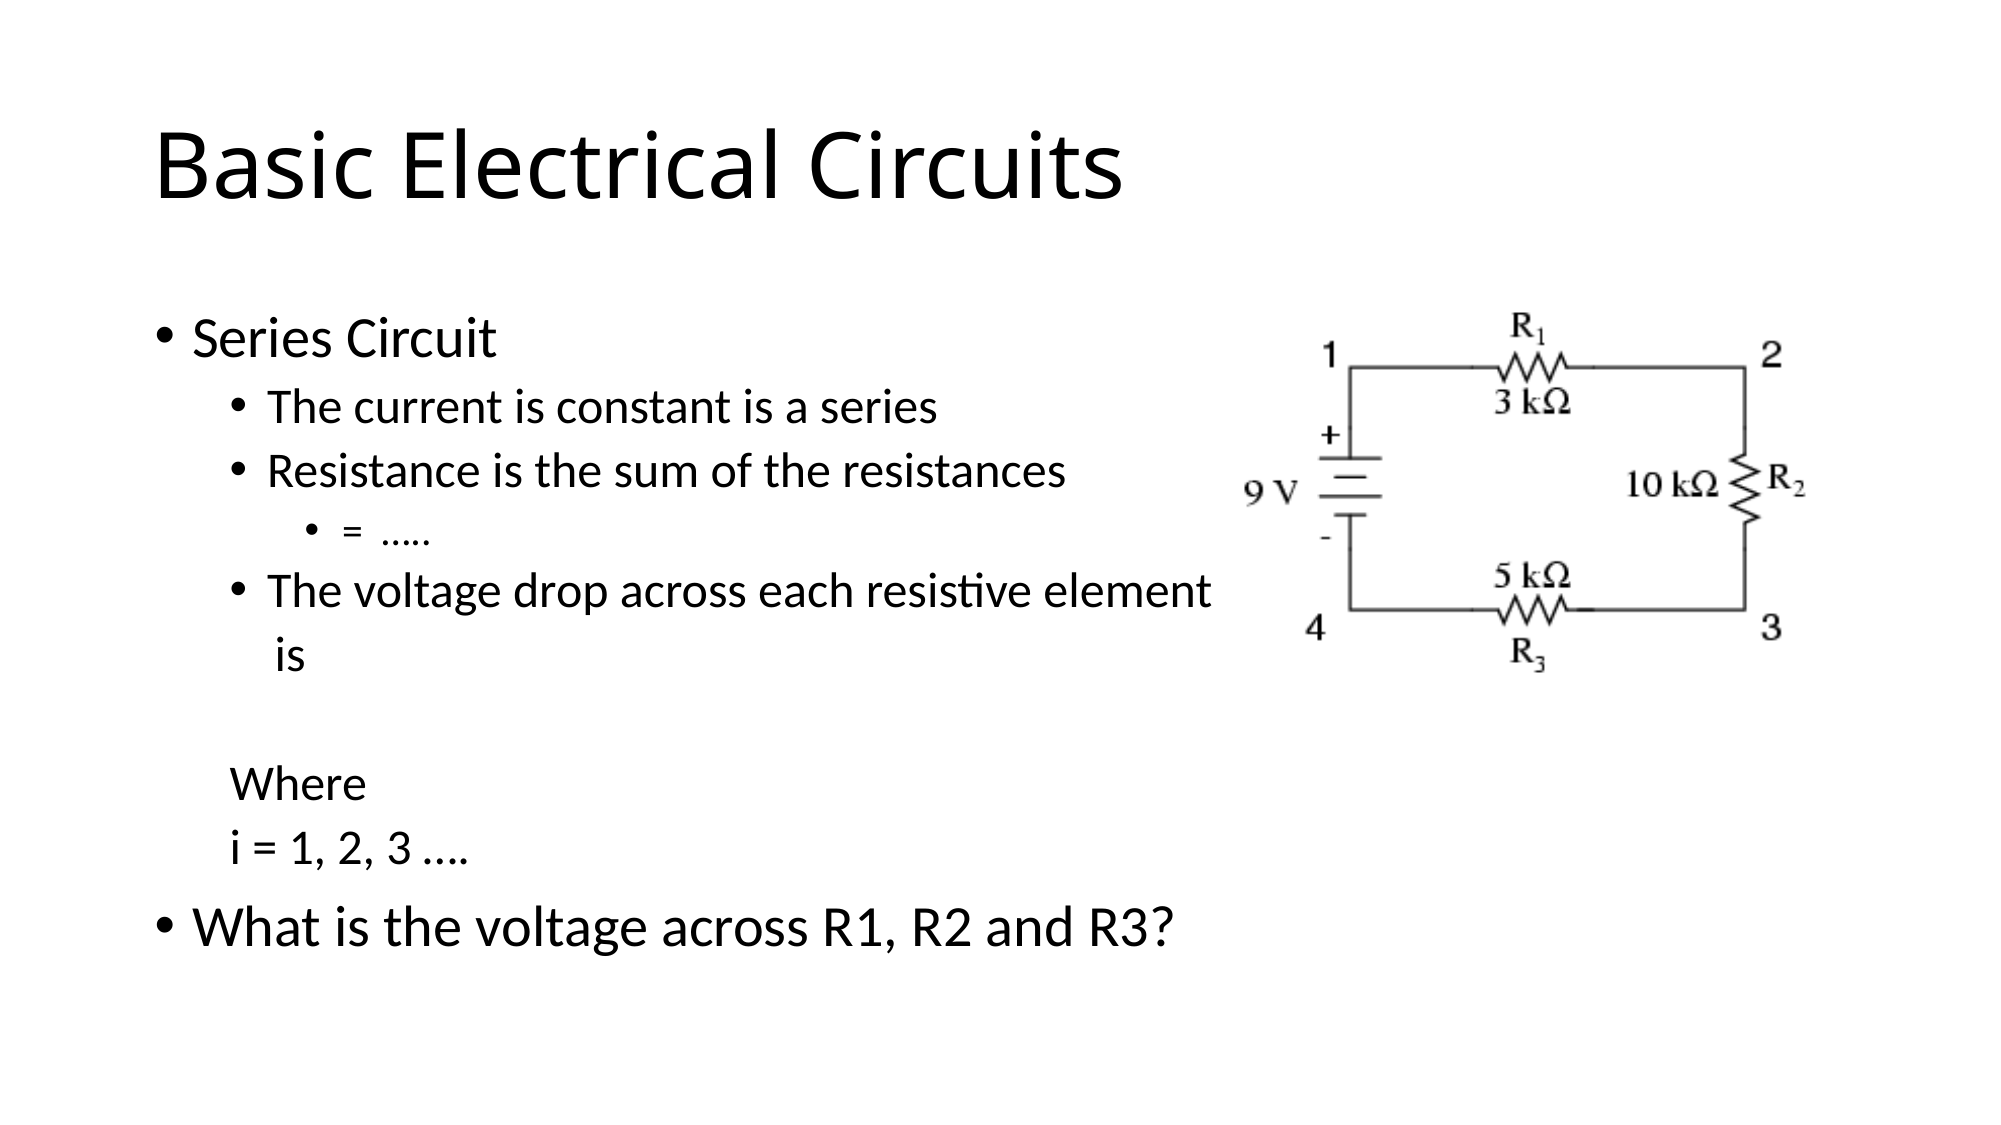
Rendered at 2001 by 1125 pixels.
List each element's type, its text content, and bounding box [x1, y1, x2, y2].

title Basic Electrical Circuits [137, 59, 1863, 278]
picture [1231, 299, 1822, 677]
